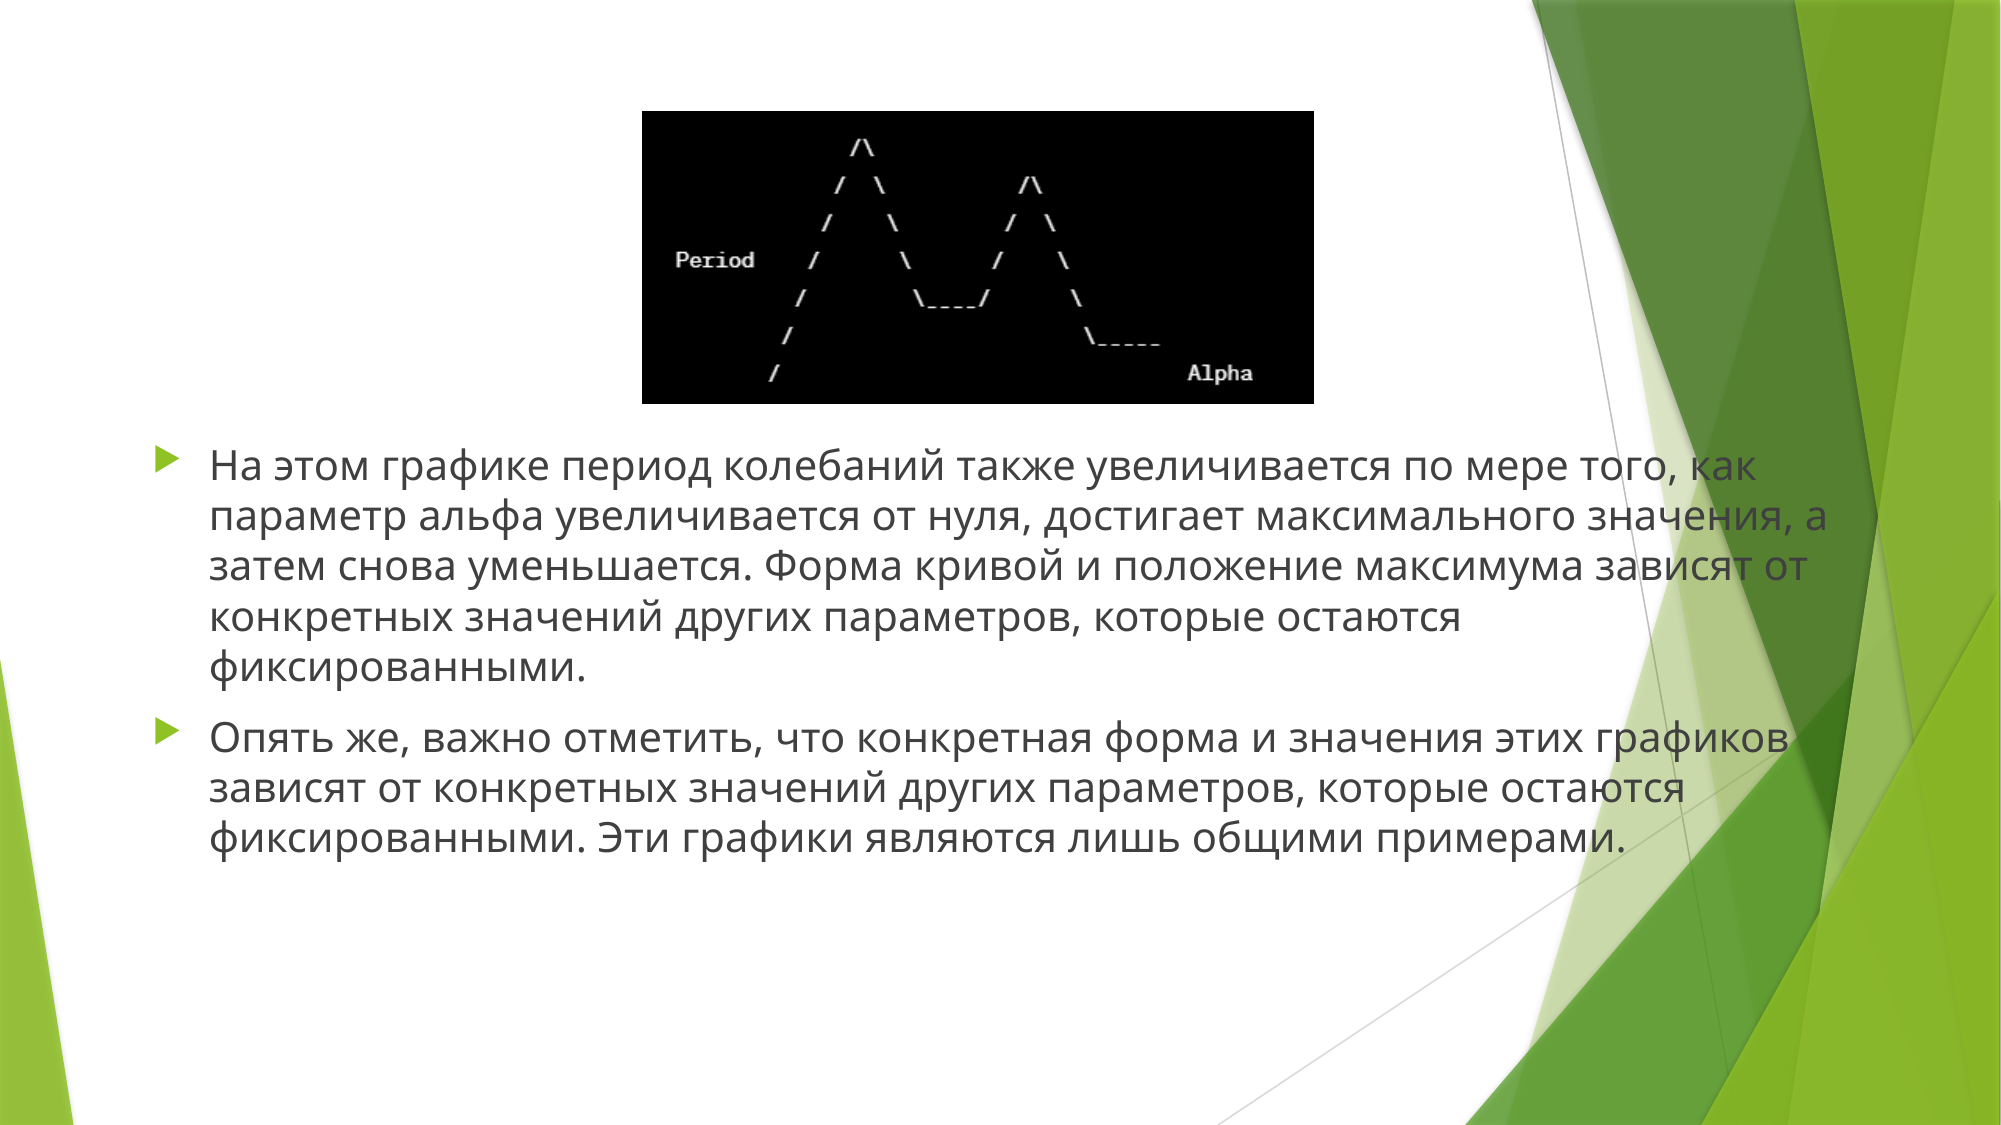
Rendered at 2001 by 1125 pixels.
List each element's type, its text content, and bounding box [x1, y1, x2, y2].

list На этом графике период колебаний также увеличивается по мере того, как параметр альфа увеличивается от нуля, достигает максимального значения, а затем снова уменьшается. Форма кривой и положение максимума зависят от конкретных значений других параметров, которые остаются фиксированными. Опять же, важно отметить, что конкретная форма и значения этих графиков зависят от конкретных значений других параметров, которые остаются фиксированными. Эти графики являются лишь общими примерами. [137, 36, 1863, 1014]
picture [641, 111, 1315, 405]
